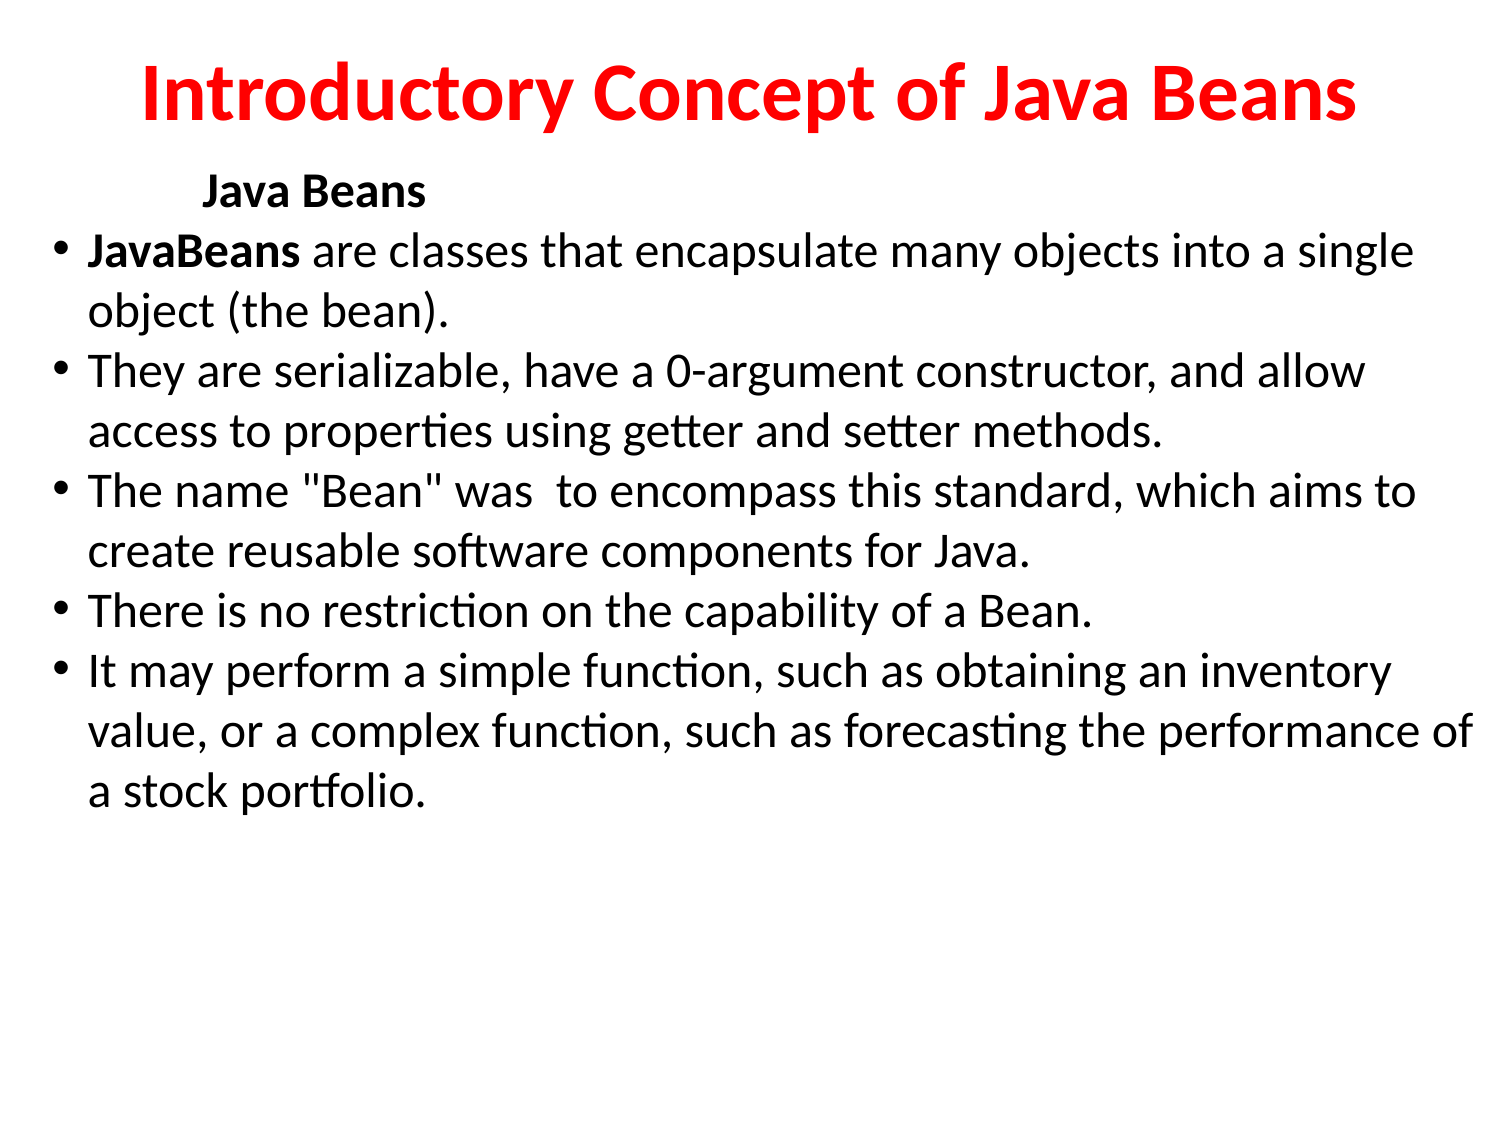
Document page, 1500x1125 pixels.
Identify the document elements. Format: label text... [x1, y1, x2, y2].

text_box Introductory Concept of Java Beans [0, 12, 1500, 163]
text_box Java Beans JavaBeans are classes that encapsulate many objects into a single object (the bean). They are serializable, have a 0-argument constructor, and allow access to properties using getter and setter methods. The name "Bean" was to encompass this standard, which aims to create reusable software components for Java. There is no restriction on the capability of a Bean. It may perform a simple function, such as obtaining an inventory value, or a complex function, such as forecasting the performance of a stock portfolio. [37, 149, 1500, 1100]
